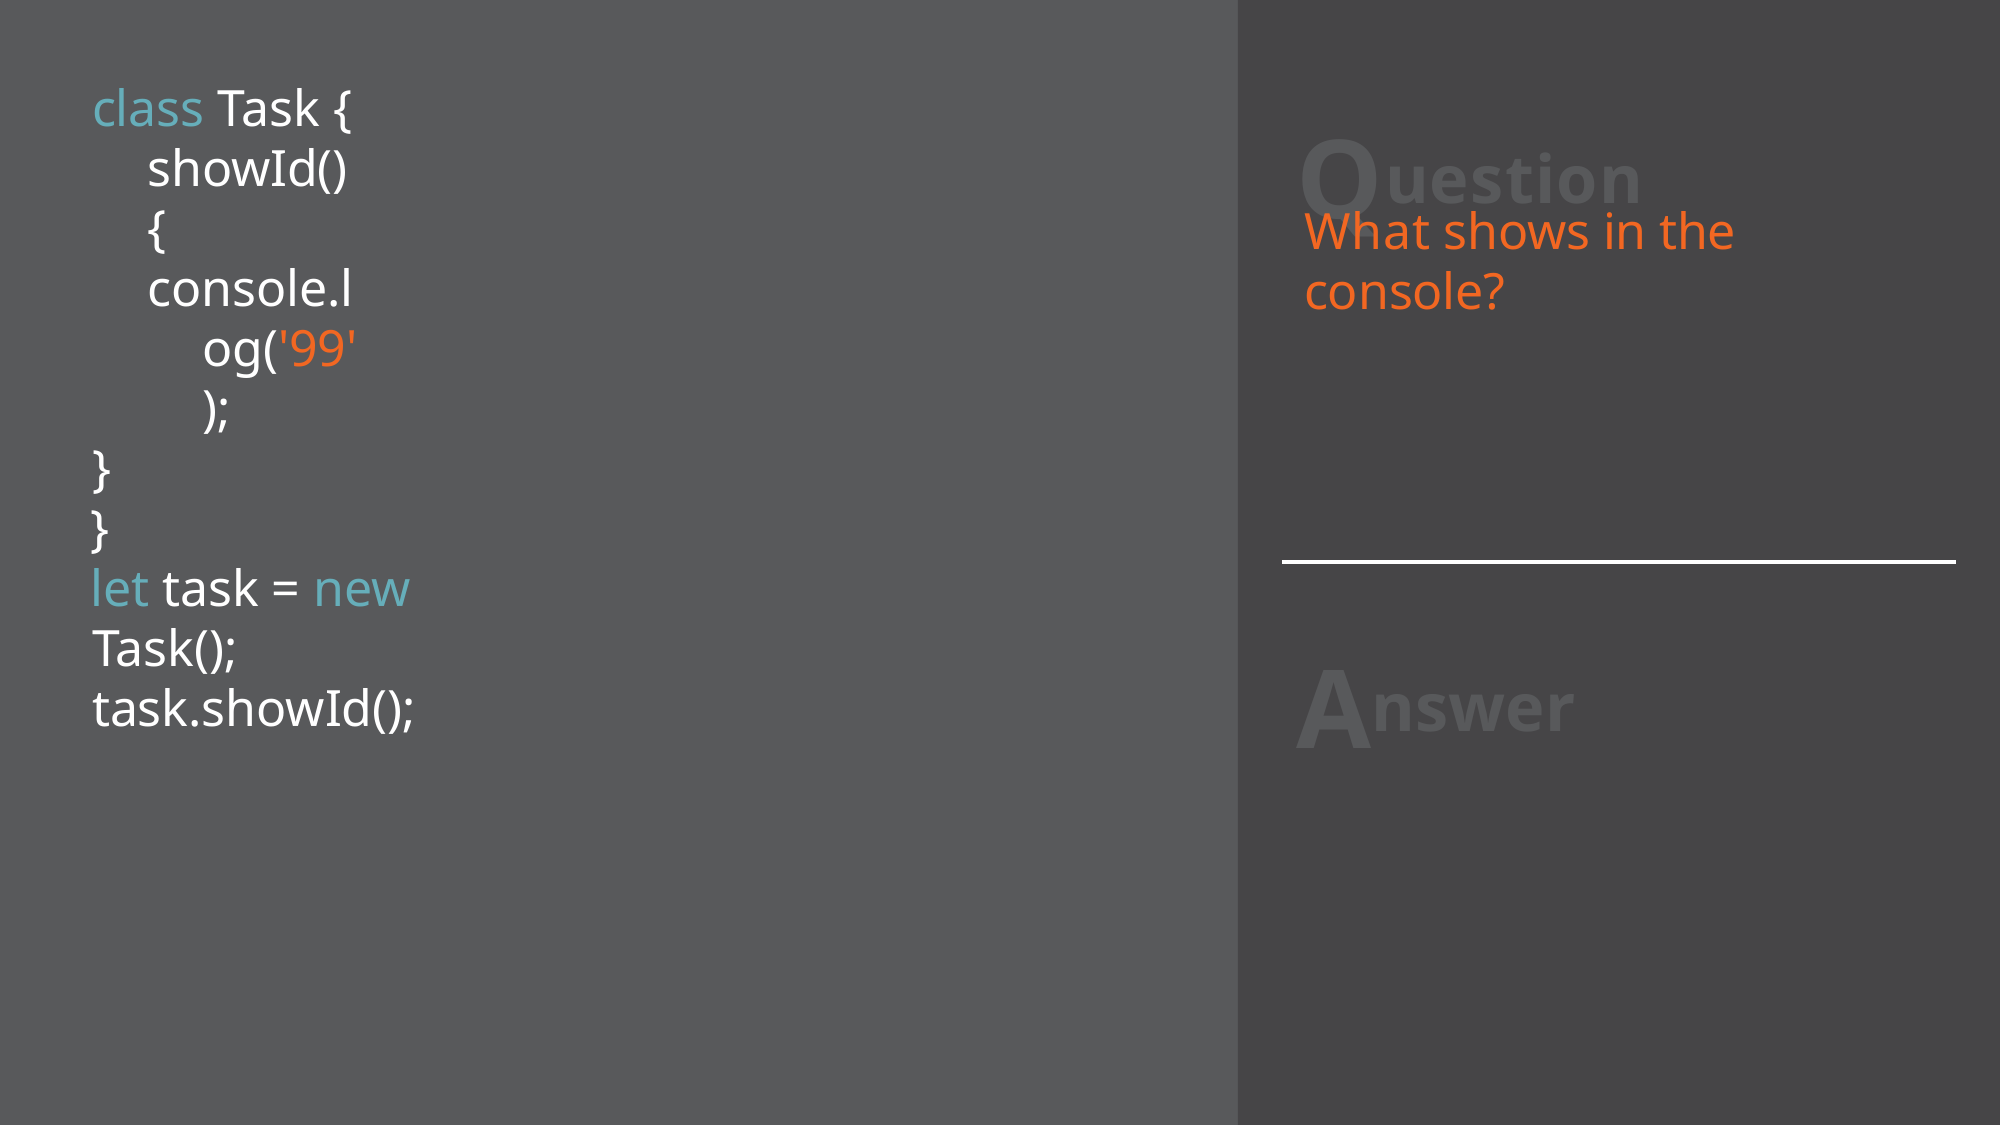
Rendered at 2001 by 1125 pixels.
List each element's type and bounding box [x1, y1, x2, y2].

text_box [0, 0, 2000, 1125]
